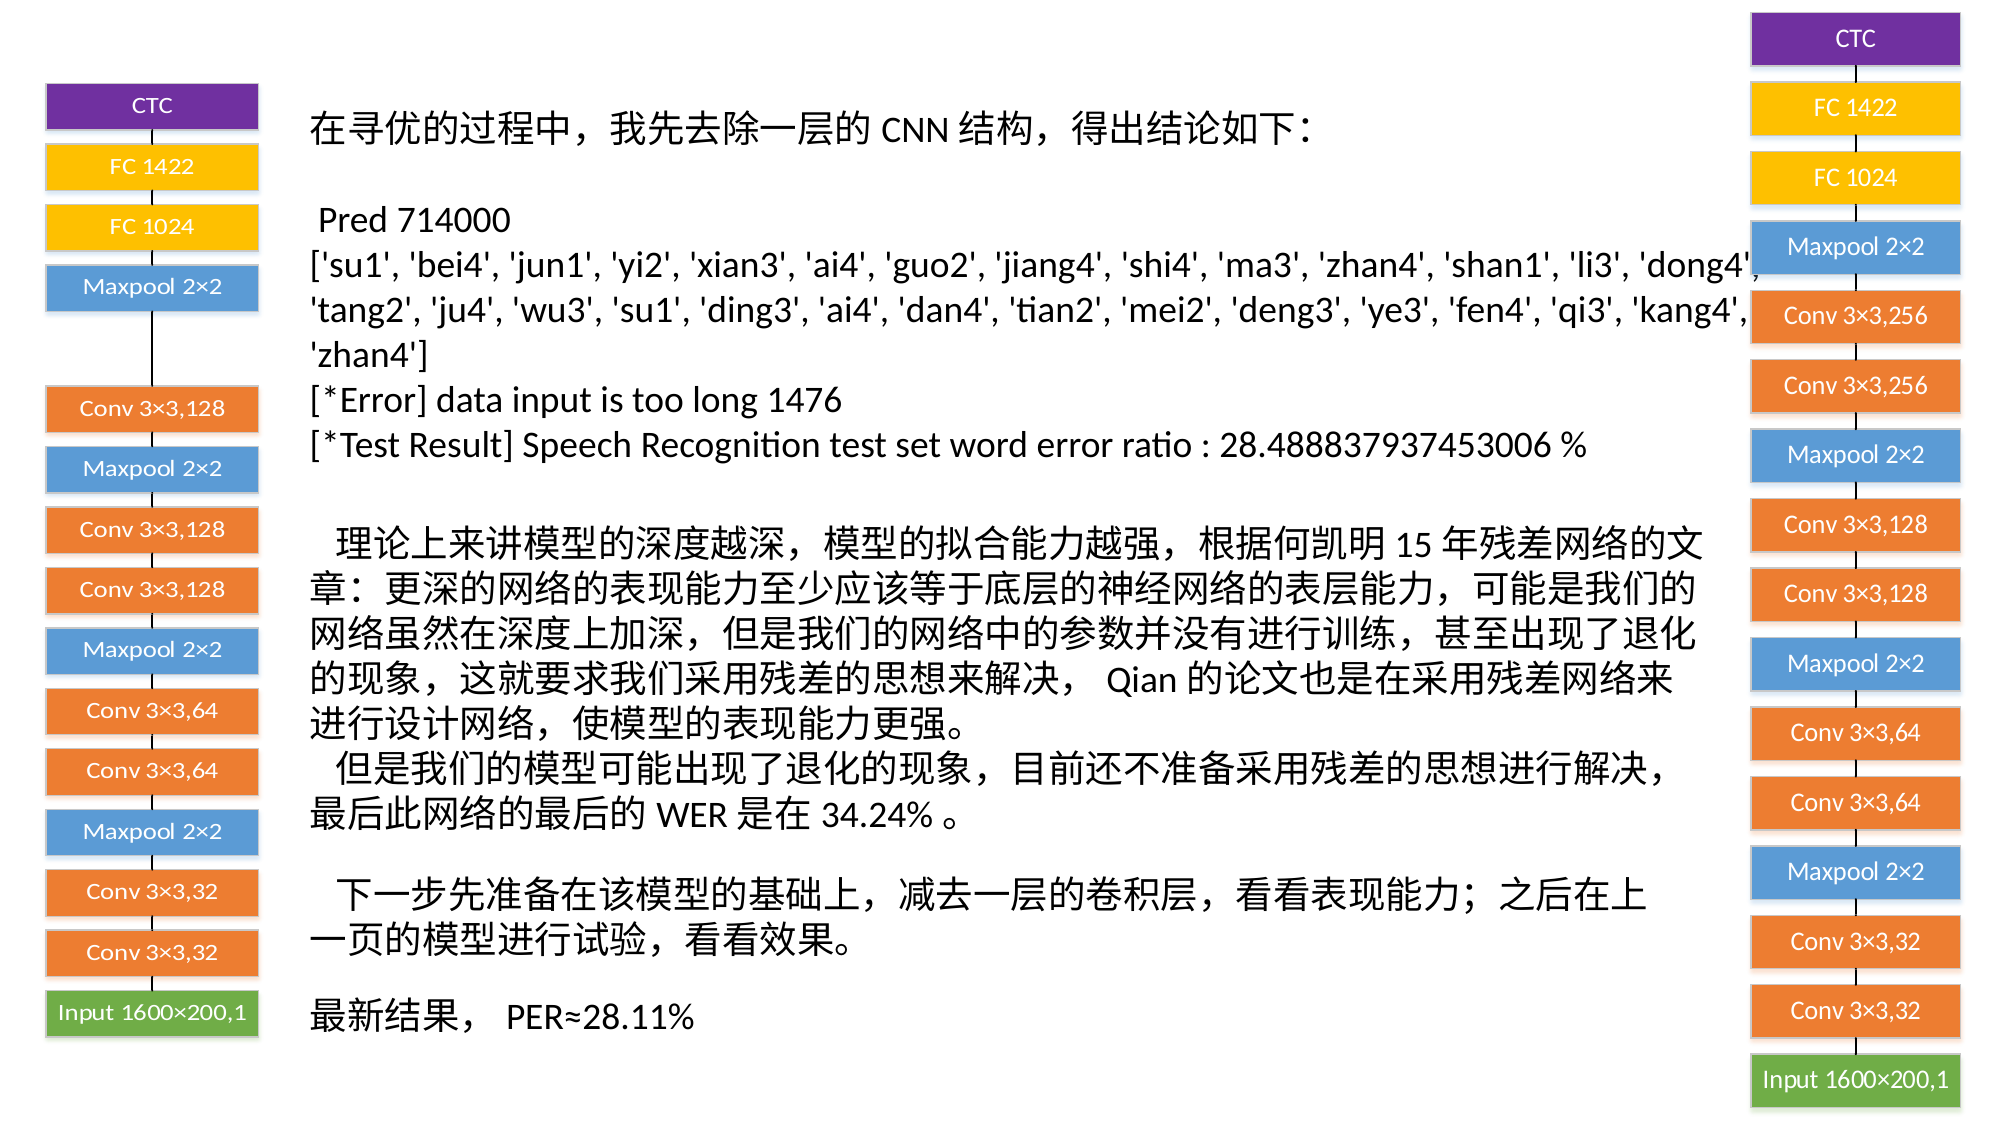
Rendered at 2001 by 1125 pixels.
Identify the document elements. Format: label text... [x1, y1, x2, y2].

text_box 下一步先准备在该模型的基础上，减去一层的卷积层，看看表现能力；之后在上一页的模型进行试验，看看效果。 [294, 863, 1676, 969]
text_box 理论上来讲模型的深度越深，模型的拟合能力越强，根据何凯明15年残差网络的文章：更深的网络的表现能力至少应该等于底层的神经网络的表层能力，可能是我们的网络虽然在深度上加深，但是我们的网络中的参数并没有进行训练，甚至出现了退化的现象，这就要求我们采用残差的思想来解决，Qian的论文也是在采用残差网络来进行设计网络，使模型的表现能力更强。 但是我们的模型可能出现了退化的现象，目前还不准备采用残差的思想进行解决，最后此网络的最后的WER是在34.24%。 [294, 512, 1720, 888]
text_box 在寻优的过程中，我先去除一层的CNN结构，得出结论如下： Pred 714000 ['su1', 'bei4', 'jun1', 'yi2', 'xian3', 'ai4', 'guo2', 'jiang4', 'shi4', 'ma3', 'zhan4', 'shan1', 'li3', 'dong4', 'tang2', 'ju4', 'wu3', 'su1', 'ding3', 'ai4', 'dan4', 'tian2', 'mei2', 'deng3', 'ye3', 'fen4', 'qi3', 'kang4', 'zhan4'] [*Error] data input is too long 1476 [*Test Result] Speech Recognition test set word error ratio : 28.488837937453006 % [294, 97, 1743, 473]
text_box 最新结果，PER≈28.11% [294, 985, 1614, 1045]
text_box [1743, 7, 1969, 1118]
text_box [38, 79, 267, 1046]
